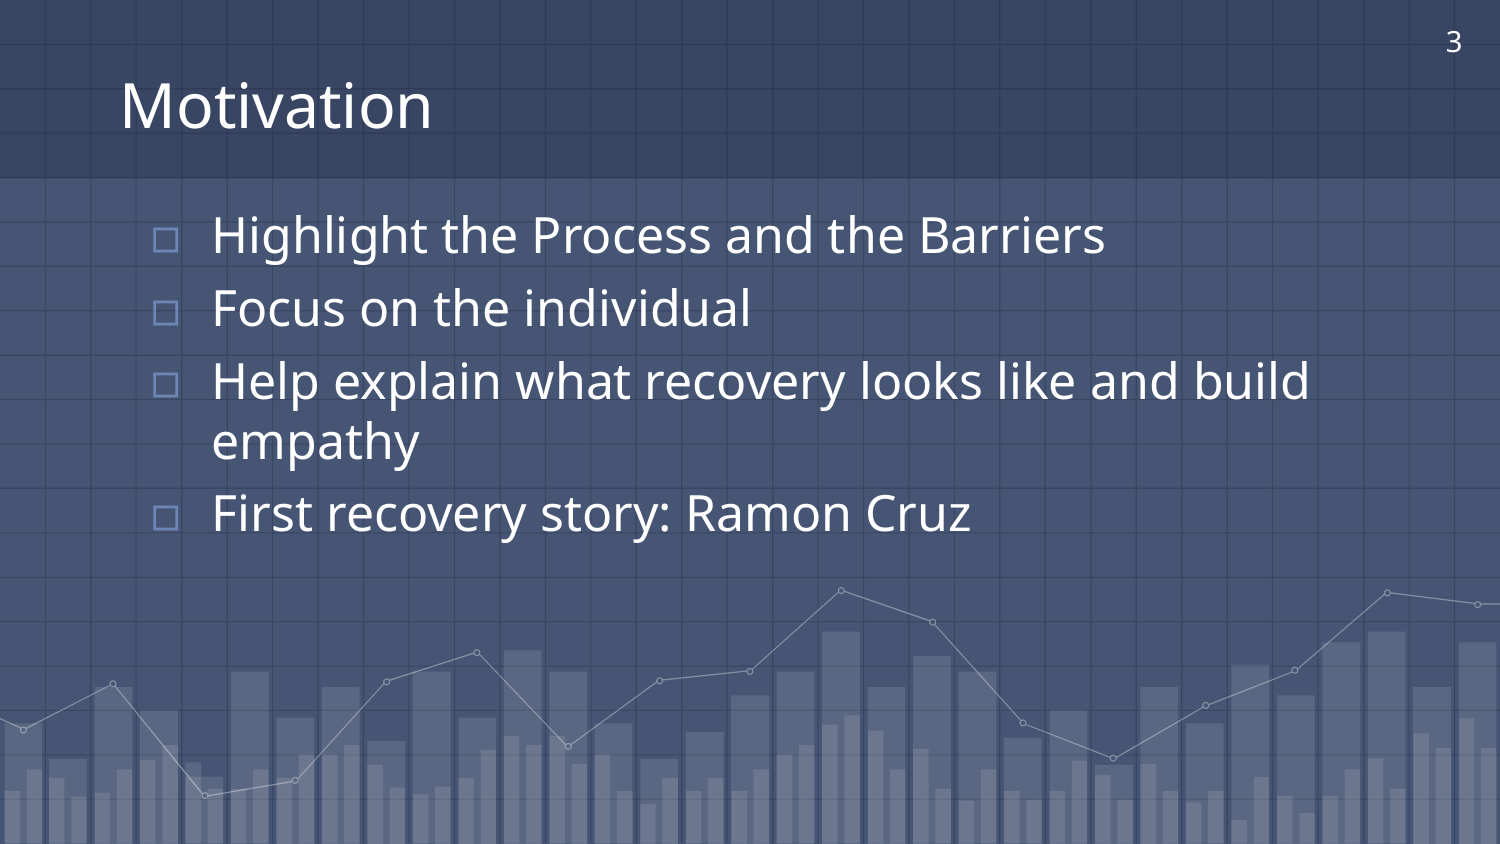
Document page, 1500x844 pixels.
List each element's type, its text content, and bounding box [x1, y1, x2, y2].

slide_number 3 [1408, 0, 1500, 88]
list Highlight the Process and the Barriers Focus on the individual Help explain what recovery looks like and build empathy First recovery story: Ramon Cruz [121, 189, 1383, 698]
title Motivation [104, 15, 1366, 157]
